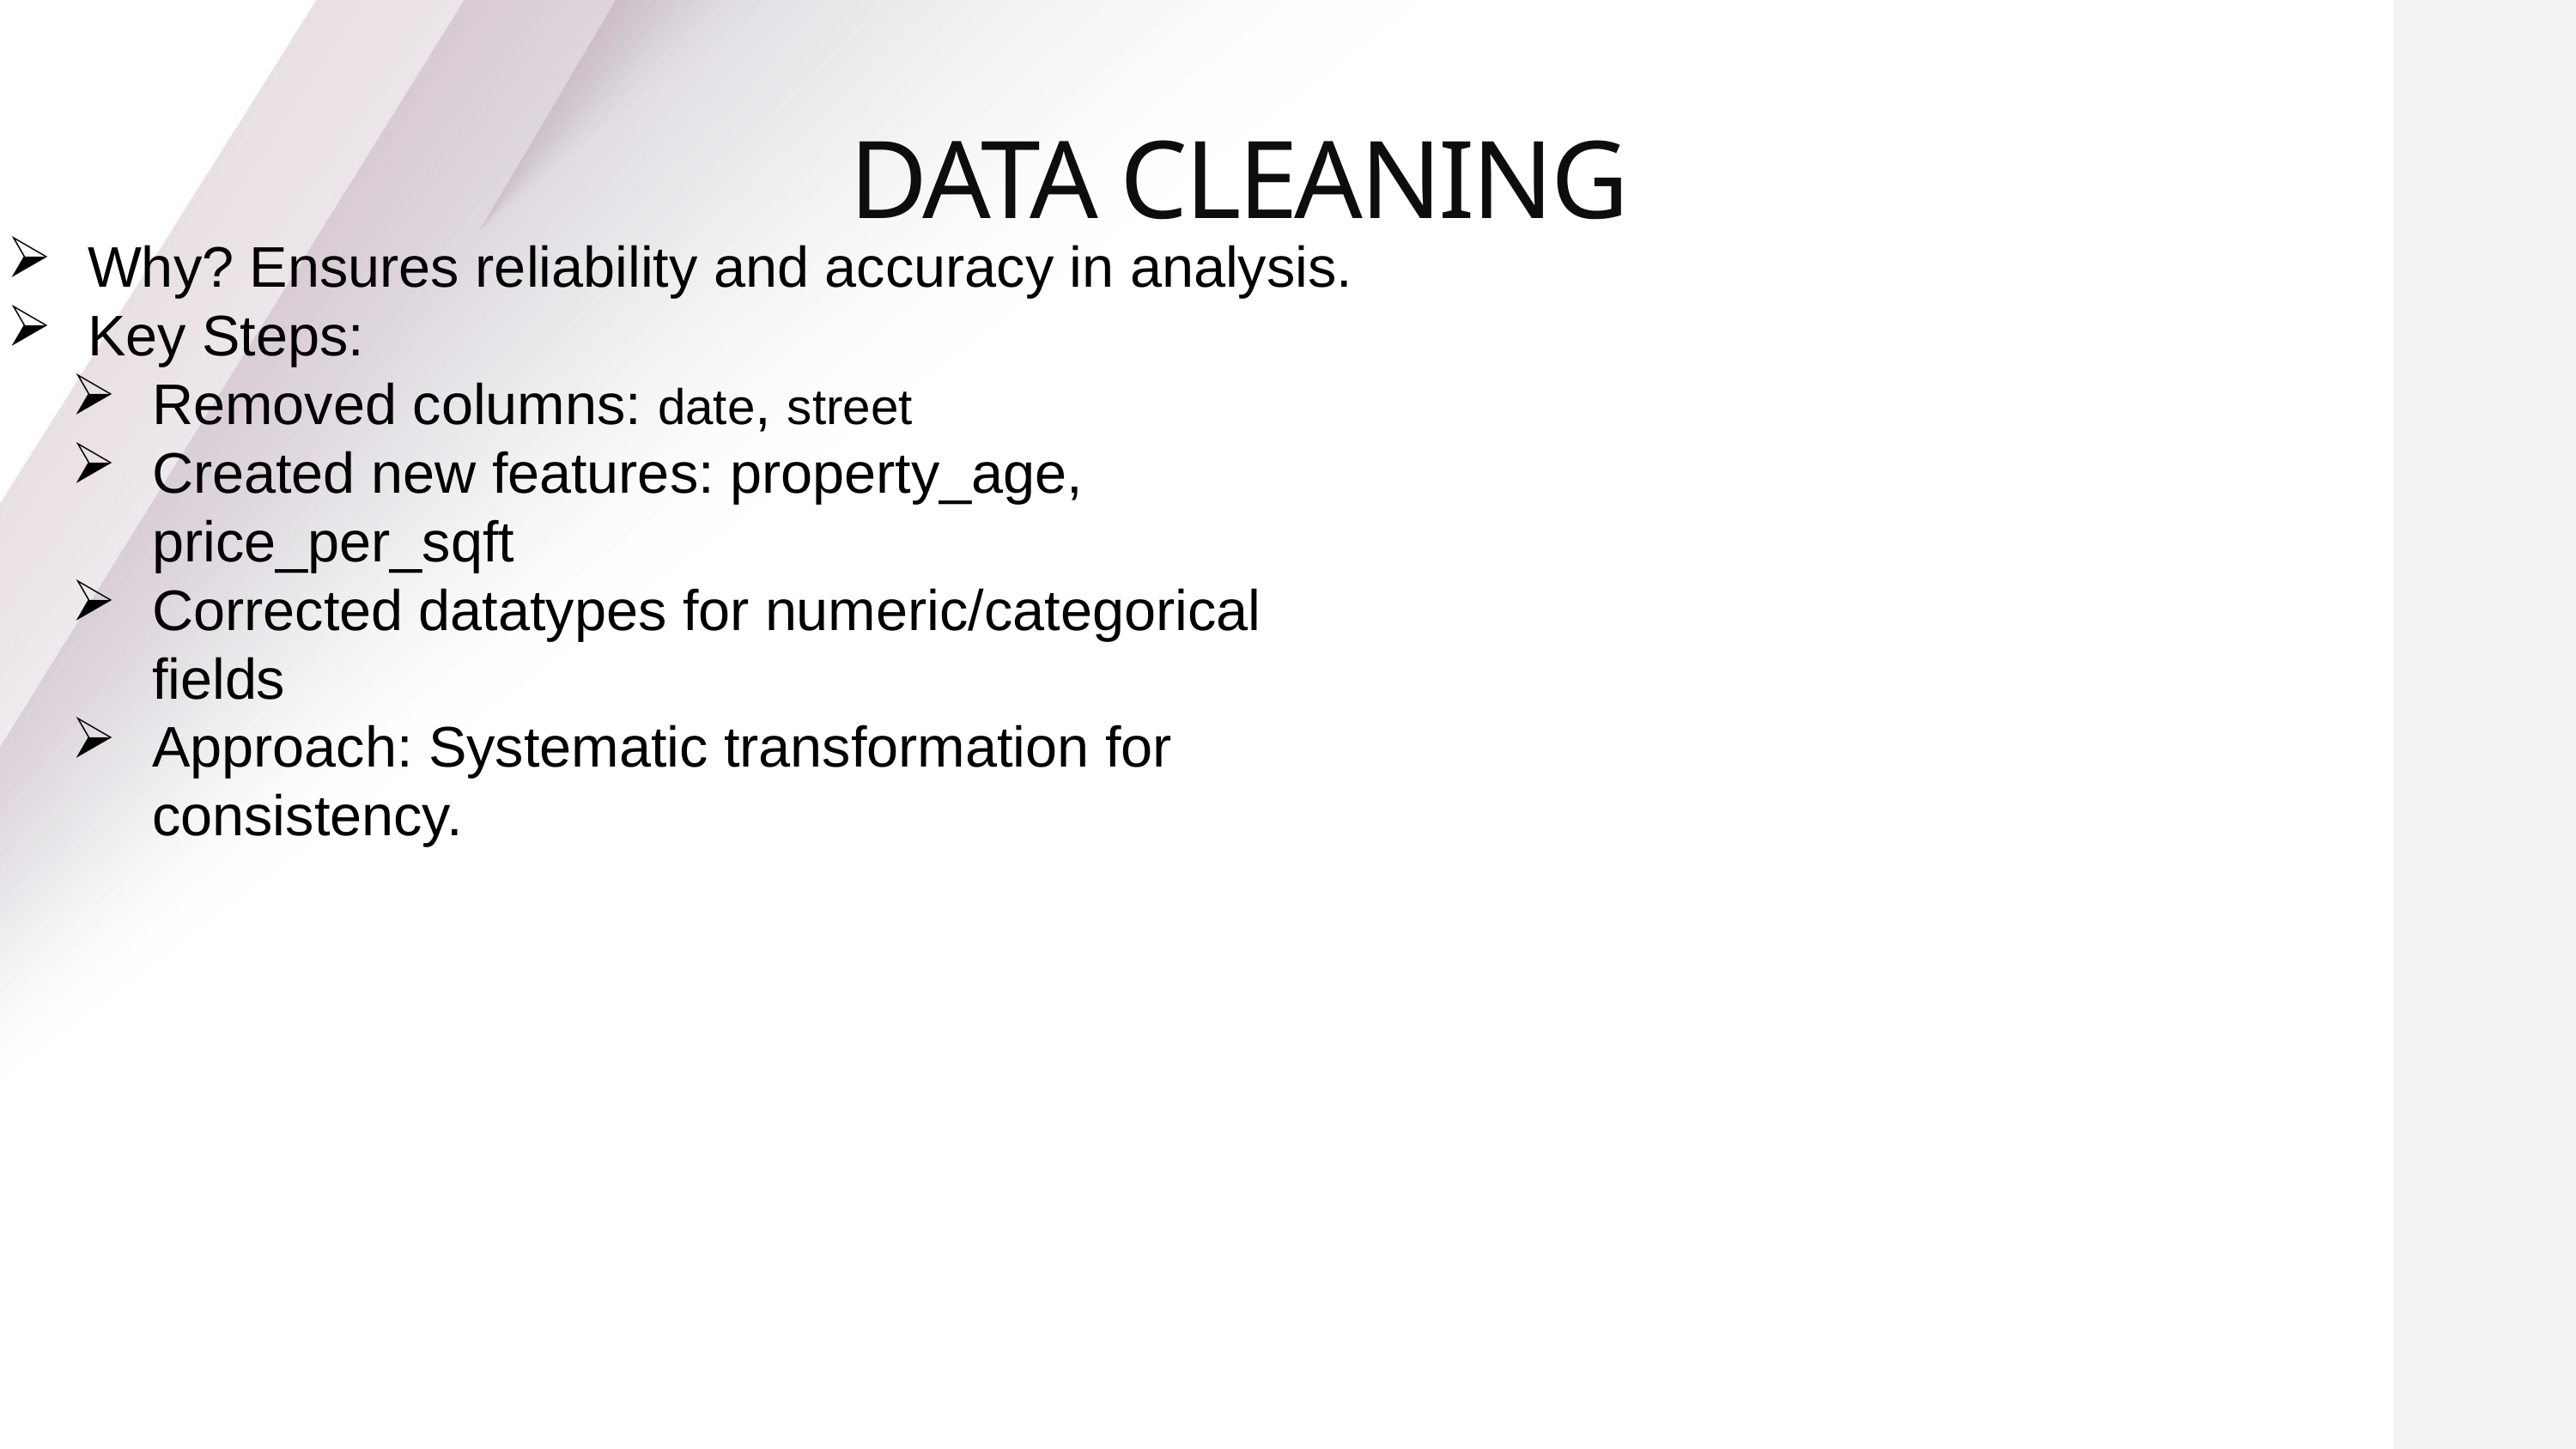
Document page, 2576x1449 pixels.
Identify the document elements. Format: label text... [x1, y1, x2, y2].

text_box DATA CLEANING [849, 101, 2173, 240]
text_box Why? Ensures reliability and accuracy in analysis. Key Steps: Removed columns: date, street Created new features: property_age, price_per_sqft Corrected datatypes for numeric/categorical fields Approach: Systematic transformation for consistency. [7, 110, 1406, 980]
text_box [0, 0, 2394, 1449]
